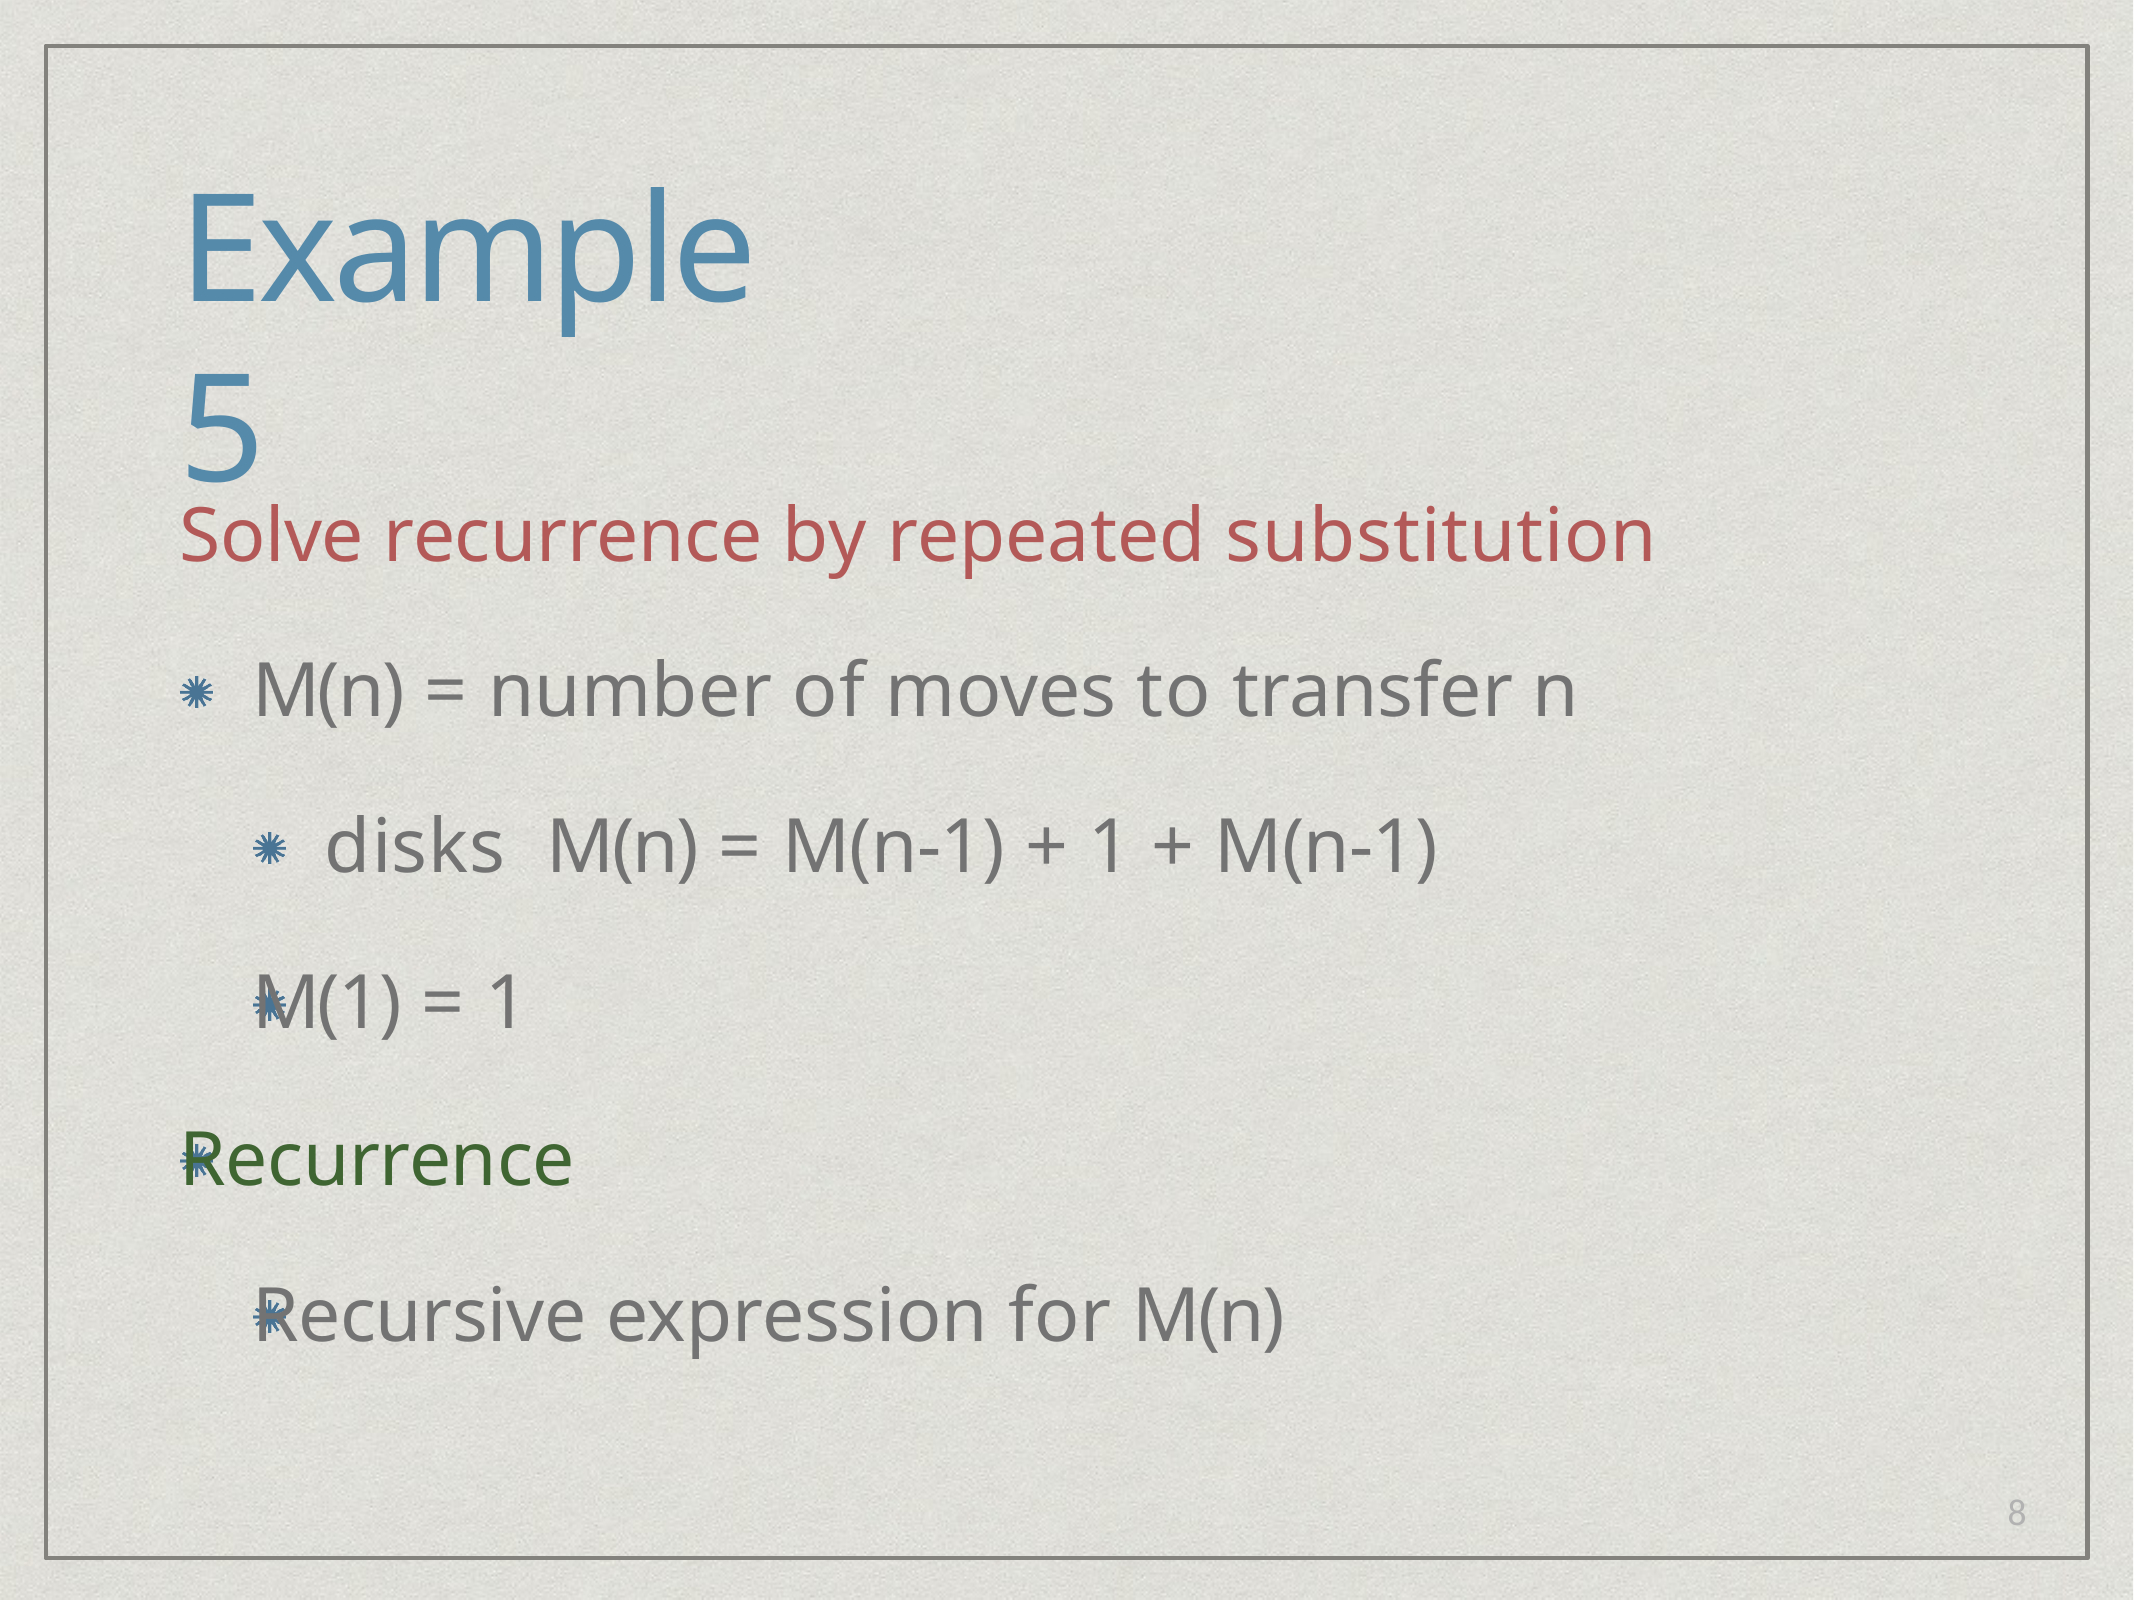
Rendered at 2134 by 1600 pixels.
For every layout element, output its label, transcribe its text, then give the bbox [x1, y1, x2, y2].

picture [0, 0, 2134, 1600]
slide_number 8 [1536, 1488, 2027, 1568]
title Example 5 [177, 149, 862, 484]
text_box Solve recurrence by repeated substitution M(n) = number of moves to transfer n disks M(n) = M(n-1) + 1 + M(n-1) M(1) = 1 Recurrence Recursive expression for M(n) [177, 484, 1696, 1357]
